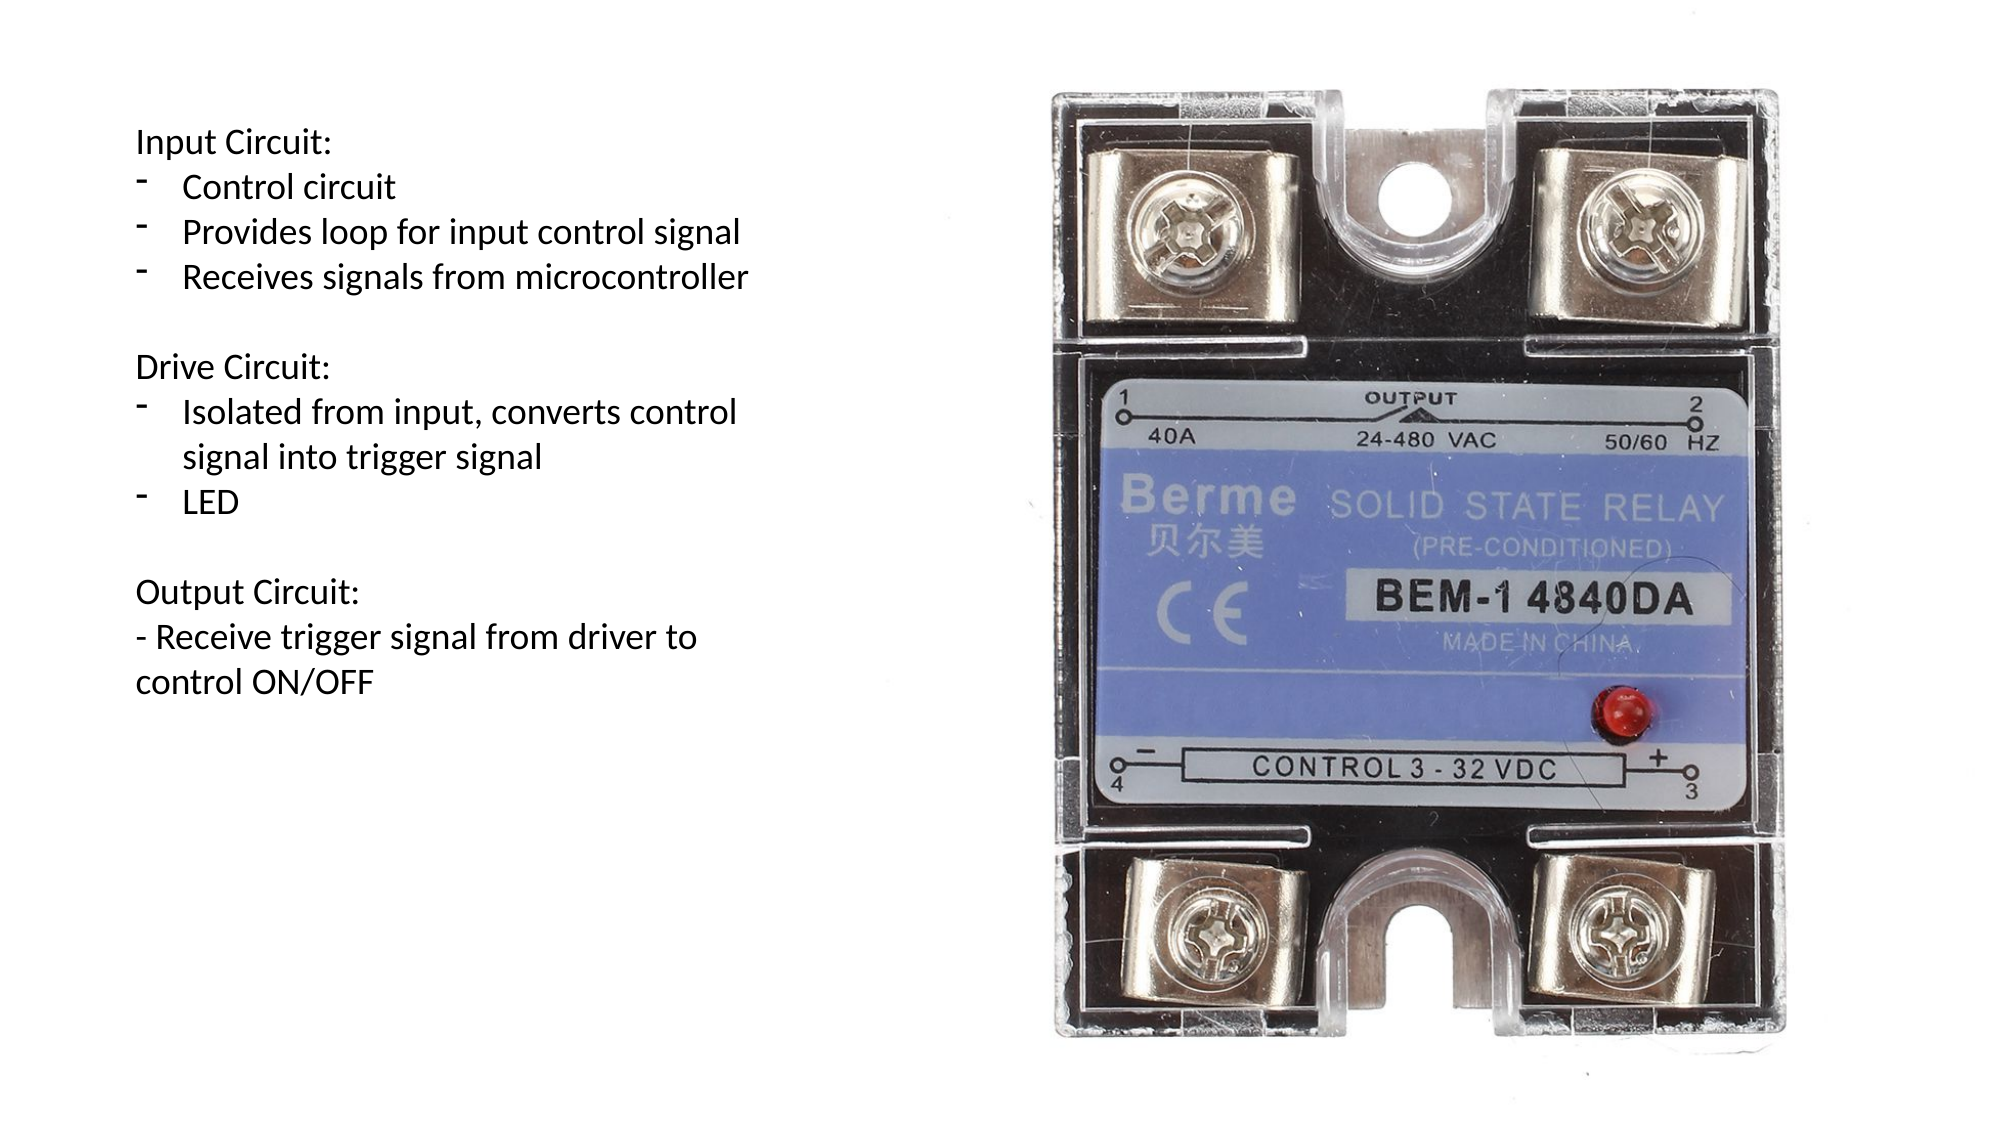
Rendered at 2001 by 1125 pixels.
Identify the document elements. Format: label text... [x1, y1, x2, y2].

picture [853, 0, 1979, 1125]
text_box Input Circuit: Control circuit Provides loop for input control signal Receives signals from microcontroller Drive Circuit: Isolated from input, converts control signal into trigger signal LED Output Circuit: - Receive trigger signal from driver to control ON/OFF [120, 109, 822, 754]
